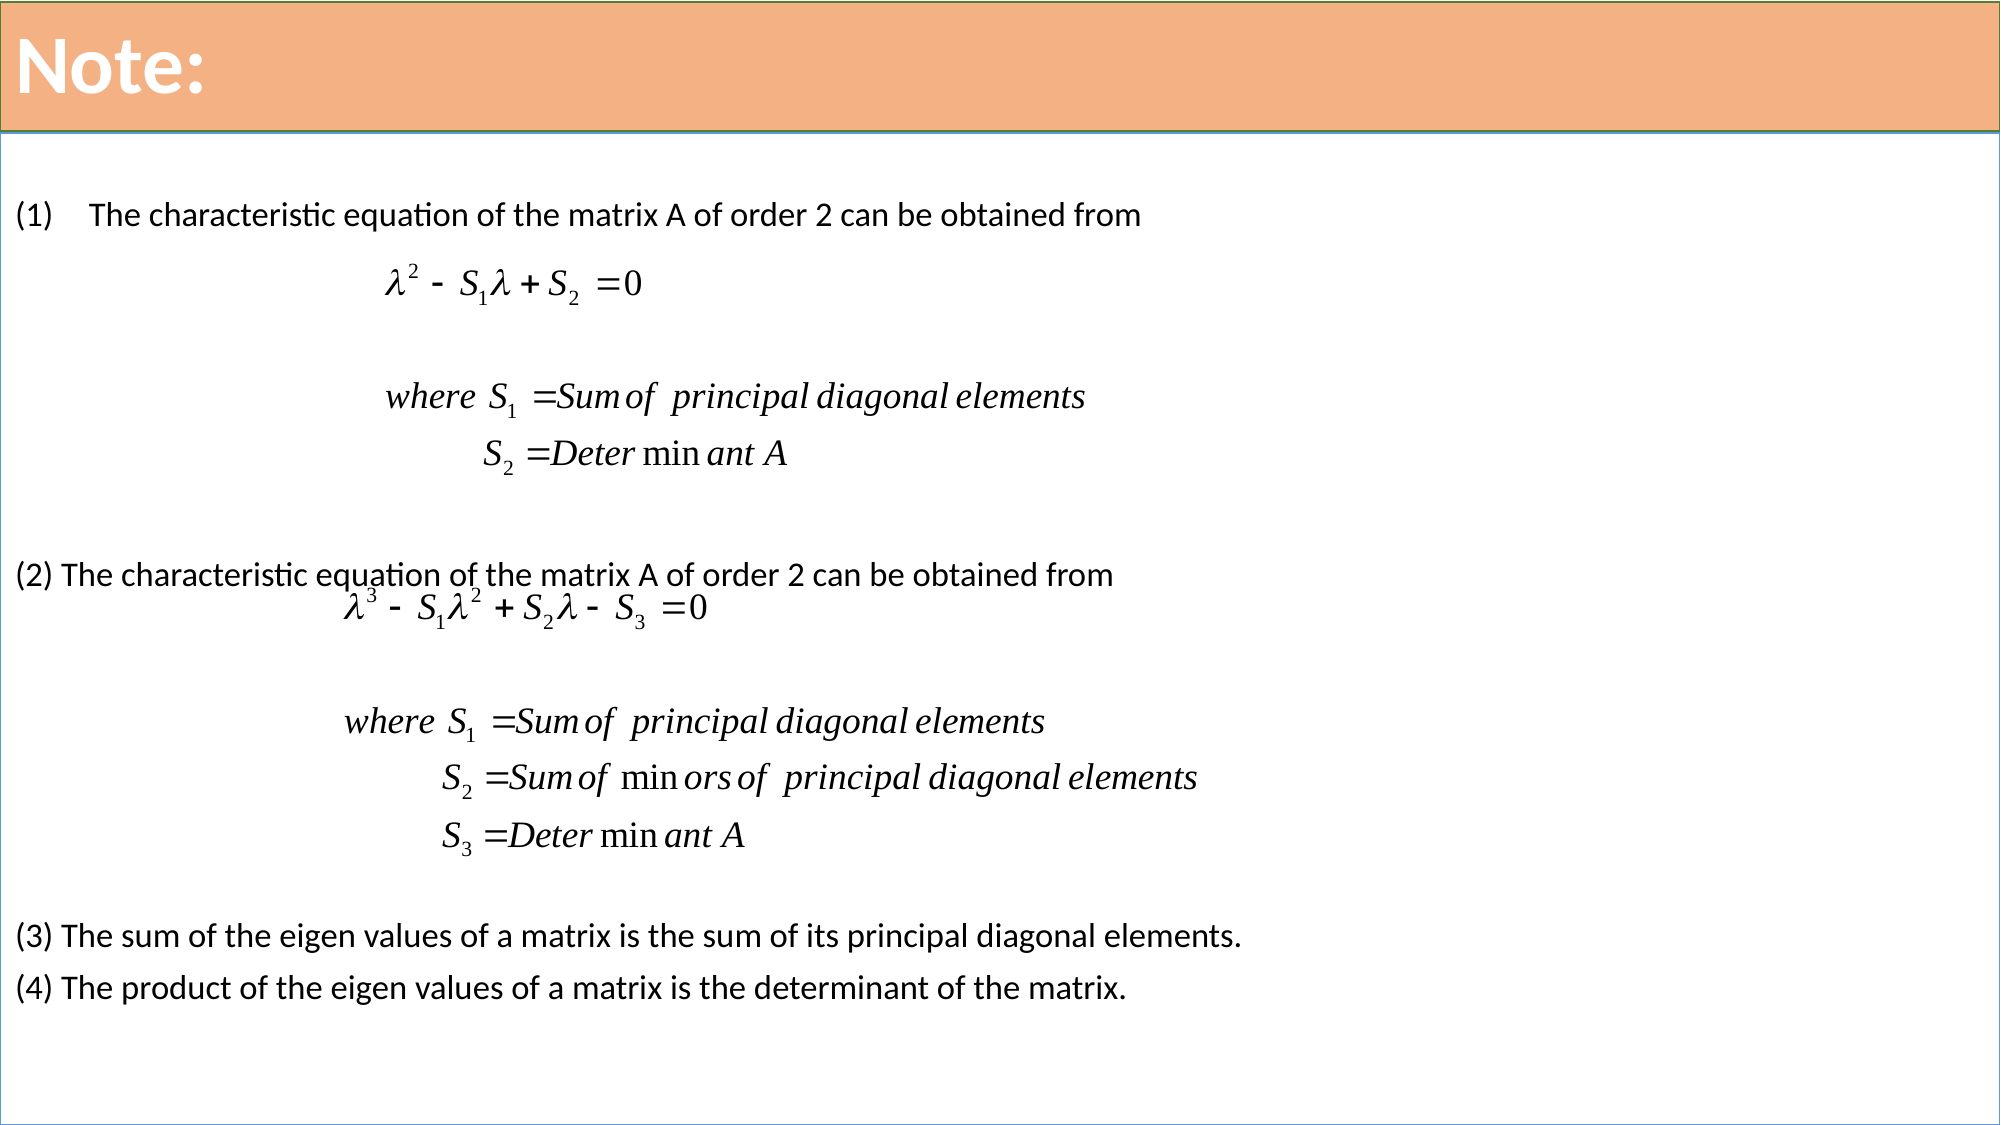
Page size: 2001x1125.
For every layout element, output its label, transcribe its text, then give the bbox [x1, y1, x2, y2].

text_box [378, 253, 1096, 485]
text_box [36, 173, 1970, 349]
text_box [337, 577, 1208, 865]
list The characteristic equation of the matrix A of order 2 can be obtained from (2) The characteristic equation of the matrix A of order 2 can be obtained from (3) The sum of the eigen values of a matrix is the sum of its principal diagonal elements. (4) The product of the eigen values of a matrix is the determinant of the matrix. [0, 132, 2000, 1125]
title Note: [0, 1, 2000, 132]
